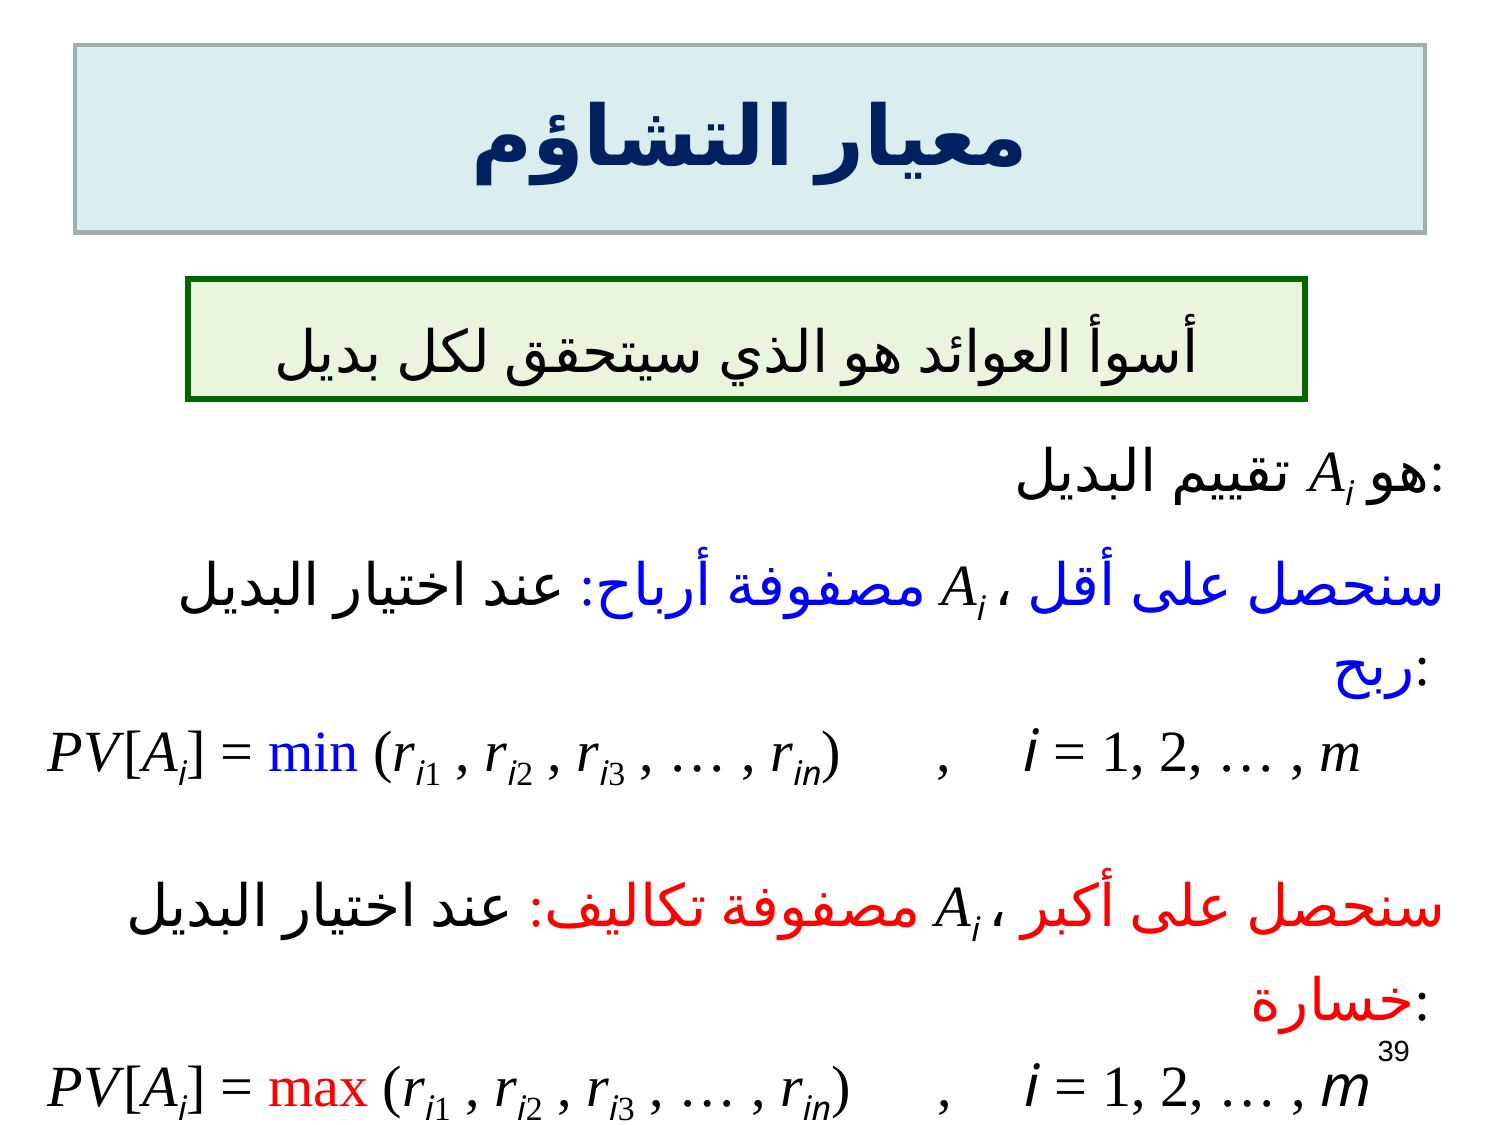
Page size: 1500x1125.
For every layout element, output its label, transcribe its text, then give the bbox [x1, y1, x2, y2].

list تقييم البديل Ai هو: مصفوفة أرباح: عند اختيار البديل Ai ، سنحصل على أقل ربح: PV [Ai] = min (ri1 , ri2 , ri3 , … , rin) , i = 1, 2, … , m مصفوفة تكاليف: عند اختيار البديل Ai ، سنحصل على أكبر خسارة: PV [Ai] = max (ri1 , ri2 , ri3 , … , rin) , i = 1, 2, … , m [32, 250, 1461, 1024]
title معيار التشاؤم [73, 43, 1427, 235]
text_box أسوأ العوائد هو الذي سيتحقق لكل بديل [187, 278, 1306, 400]
slide_number 39 [1074, 1024, 1426, 1103]
